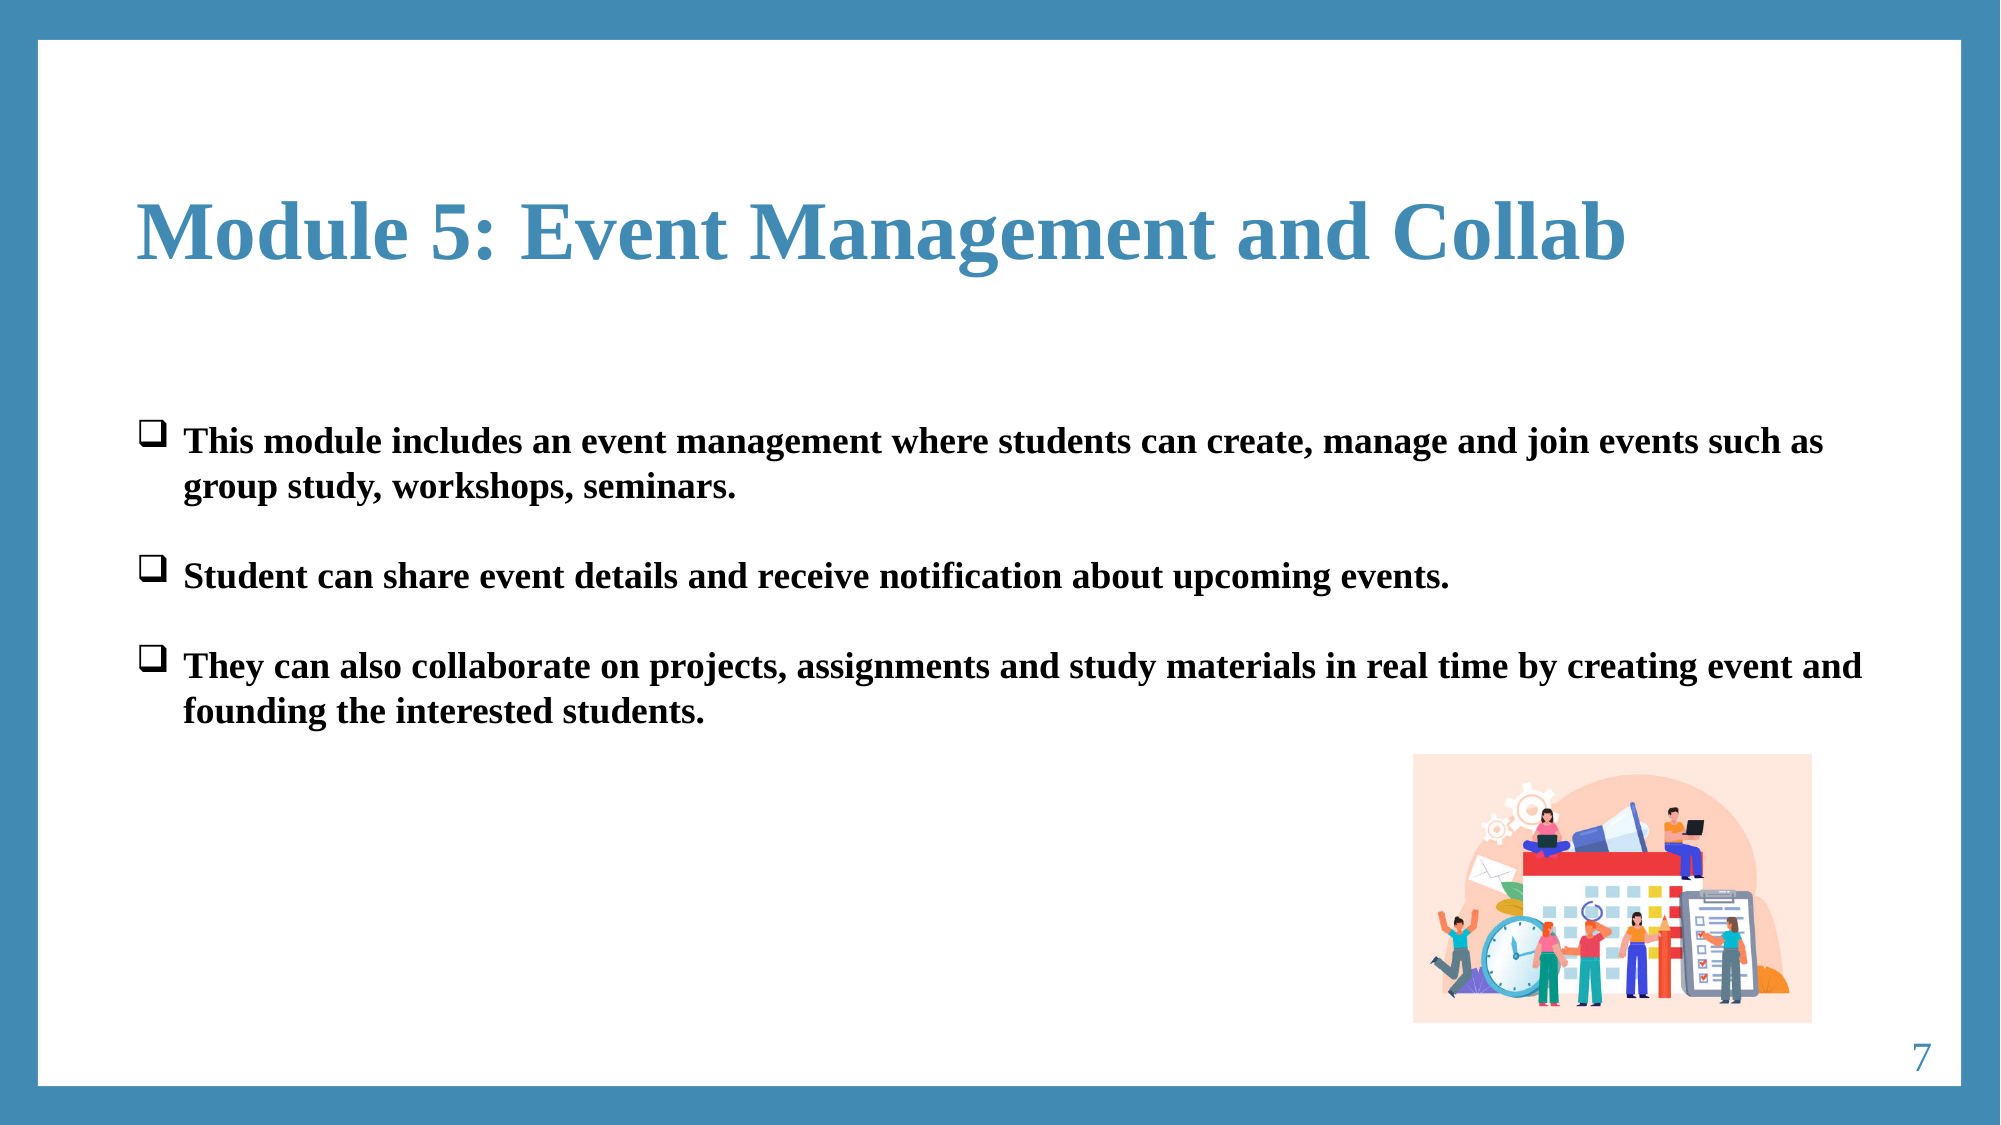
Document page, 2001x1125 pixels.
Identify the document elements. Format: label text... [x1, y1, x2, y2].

text_box This module includes an event management where students can create, manage and join events such as group study, workshops, seminars. Student can share event details and receive notification about upcoming events. They can also collaborate on projects, assignments and study materials in real time by creating event and founding the interested students. [121, 408, 1884, 738]
picture [1412, 754, 1813, 1023]
slide_number 7 [1667, 1025, 1948, 1085]
title Module 5: Event Management and Collab [121, 120, 1884, 344]
